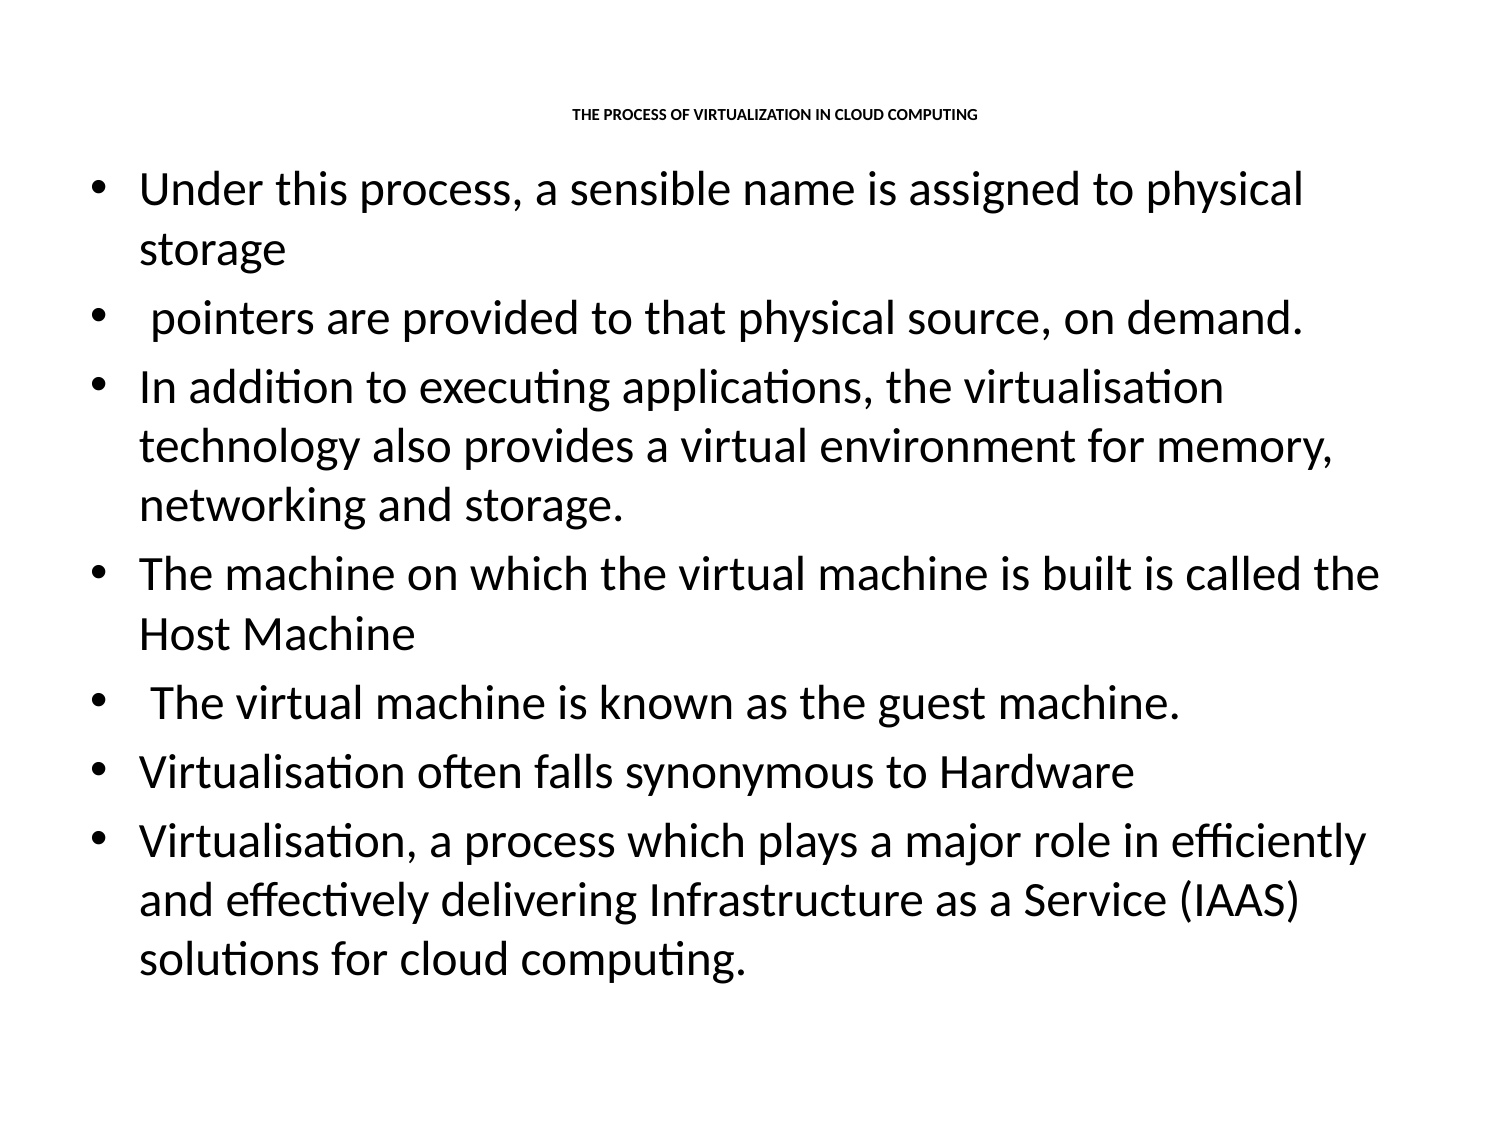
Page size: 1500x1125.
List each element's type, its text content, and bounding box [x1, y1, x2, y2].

title THE PROCESS OF VIRTUALIZATION IN CLOUD COMPUTING [100, 54, 1451, 173]
list Under this process, a sensible name is assigned to physical storage pointers are provided to that physical source, on demand. In addition to executing applications, the virtualisation technology also provides a virtual environment for memory, networking and storage. The machine on which the virtual machine is built is called the Host Machine The virtual machine is known as the guest machine. Virtualisation often falls synonymous to Hardware Virtualisation, a process which plays a major role in efficiently and effectively delivering Infrastructure as a Service (IAAS) solutions for cloud computing. [75, 149, 1425, 1005]
